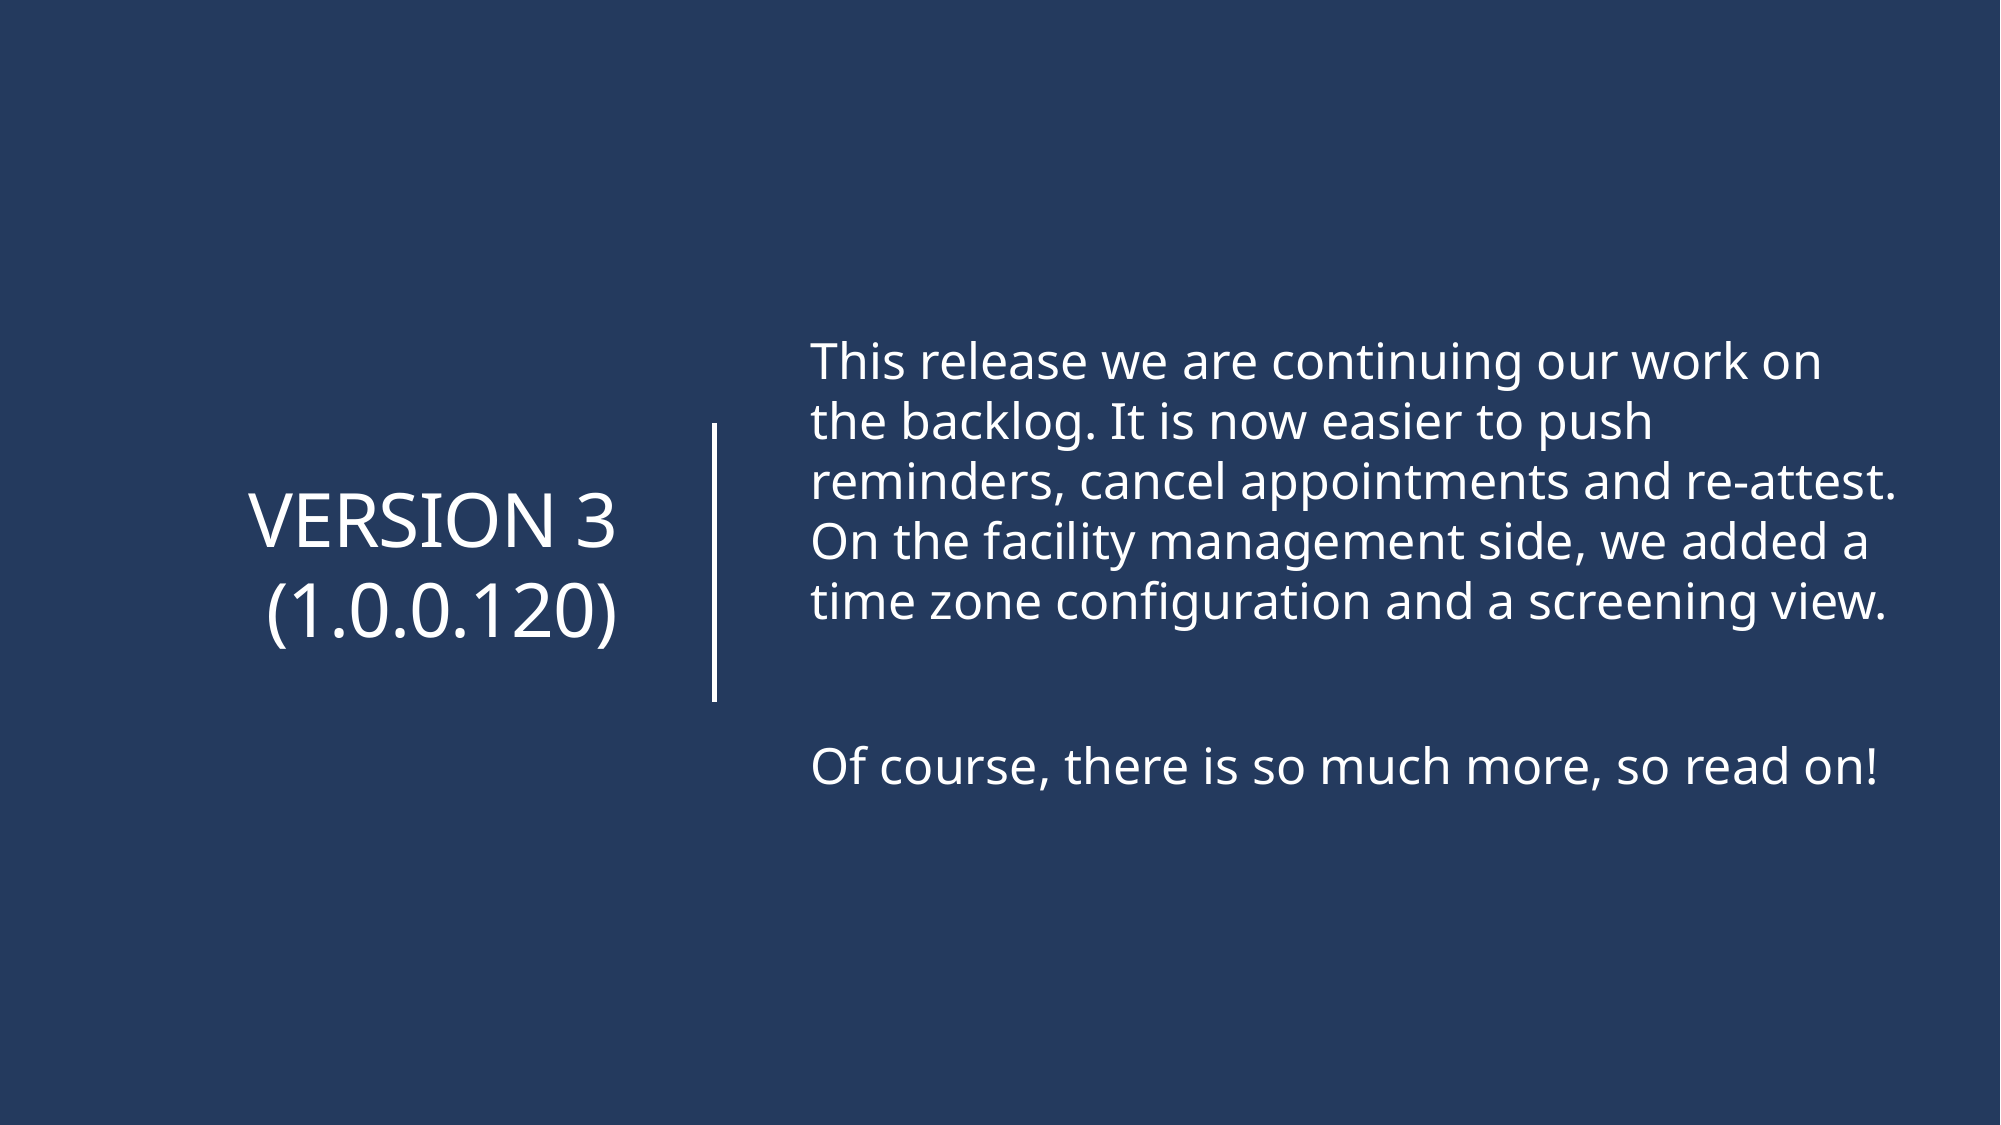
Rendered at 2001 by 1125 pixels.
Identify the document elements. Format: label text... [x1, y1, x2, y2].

title VERSION 3 (1.0.0.120) [96, 96, 619, 1029]
list This release we are continuing our work on the backlog. It is now easier to push reminders, cancel appointments and re-attest. On the facility management side, we added a time zone configuration and a screening view. Of course, there is so much more, so read on! [810, 96, 1905, 1029]
